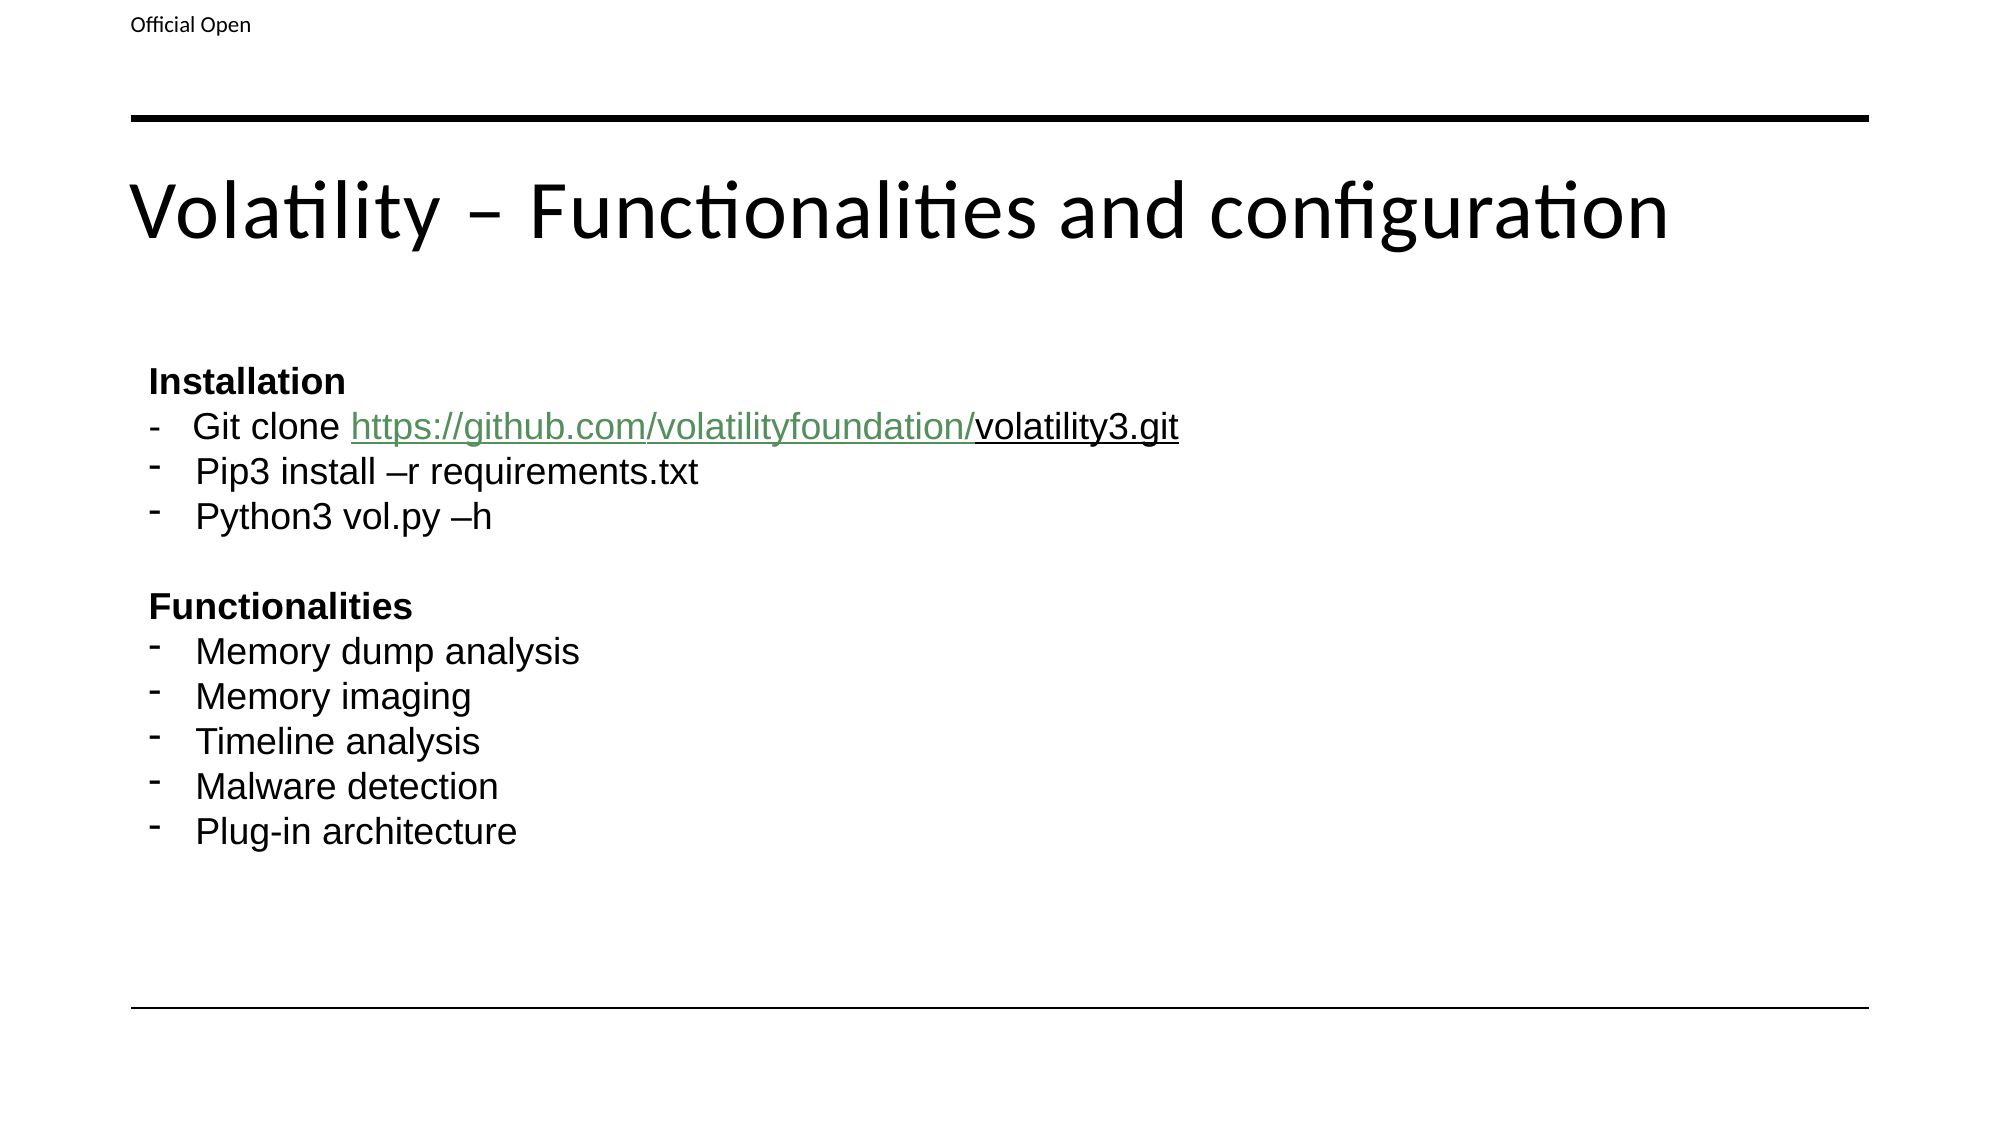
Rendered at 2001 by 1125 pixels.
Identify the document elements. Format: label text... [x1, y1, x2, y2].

text_box Installation - Git clone https://github.com/volatilityfoundation/volatility3.git Pip3 install –r requirements.txt Python3 vol.py –h Functionalities Memory dump analysis Memory imaging Timeline analysis Malware detection Plug-in architecture [133, 349, 1797, 905]
title Volatility – Functionalities and configuration [127, 153, 1765, 344]
